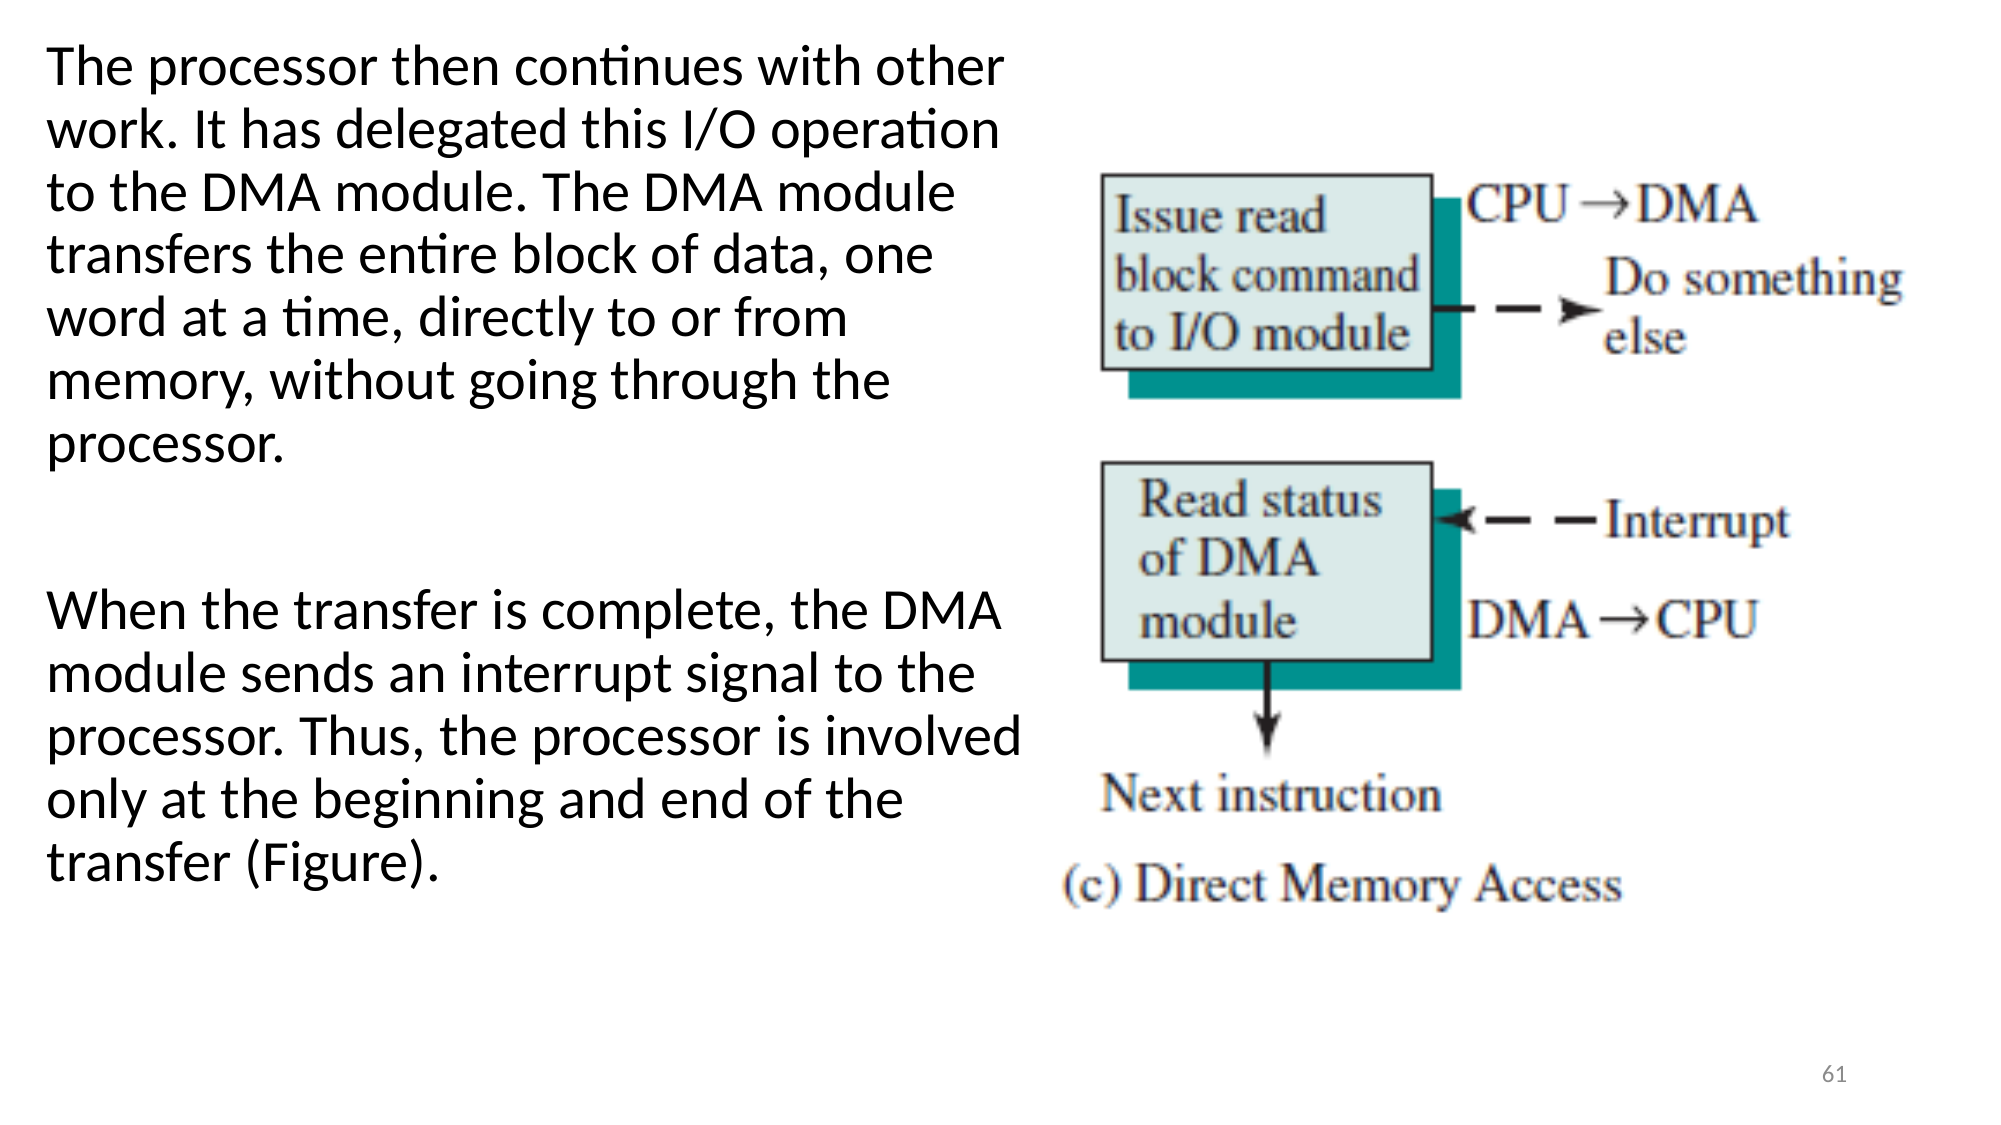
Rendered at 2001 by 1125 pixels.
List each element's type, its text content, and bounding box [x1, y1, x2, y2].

slide_number 61 [1412, 1042, 1863, 1103]
list The processor then continues with other work. It has delegated this I/O operation to the DMA module. The DMA module transfers the entire block of data, one word at a time, directly to or from memory, without going through the processor. When the transfer is complete, the DMA module sends an interrupt signal to the processor. Thus, the processor is involved only at the beginning and end of the transfer (Figure). [31, 27, 1058, 1114]
picture [1057, 147, 1927, 920]
